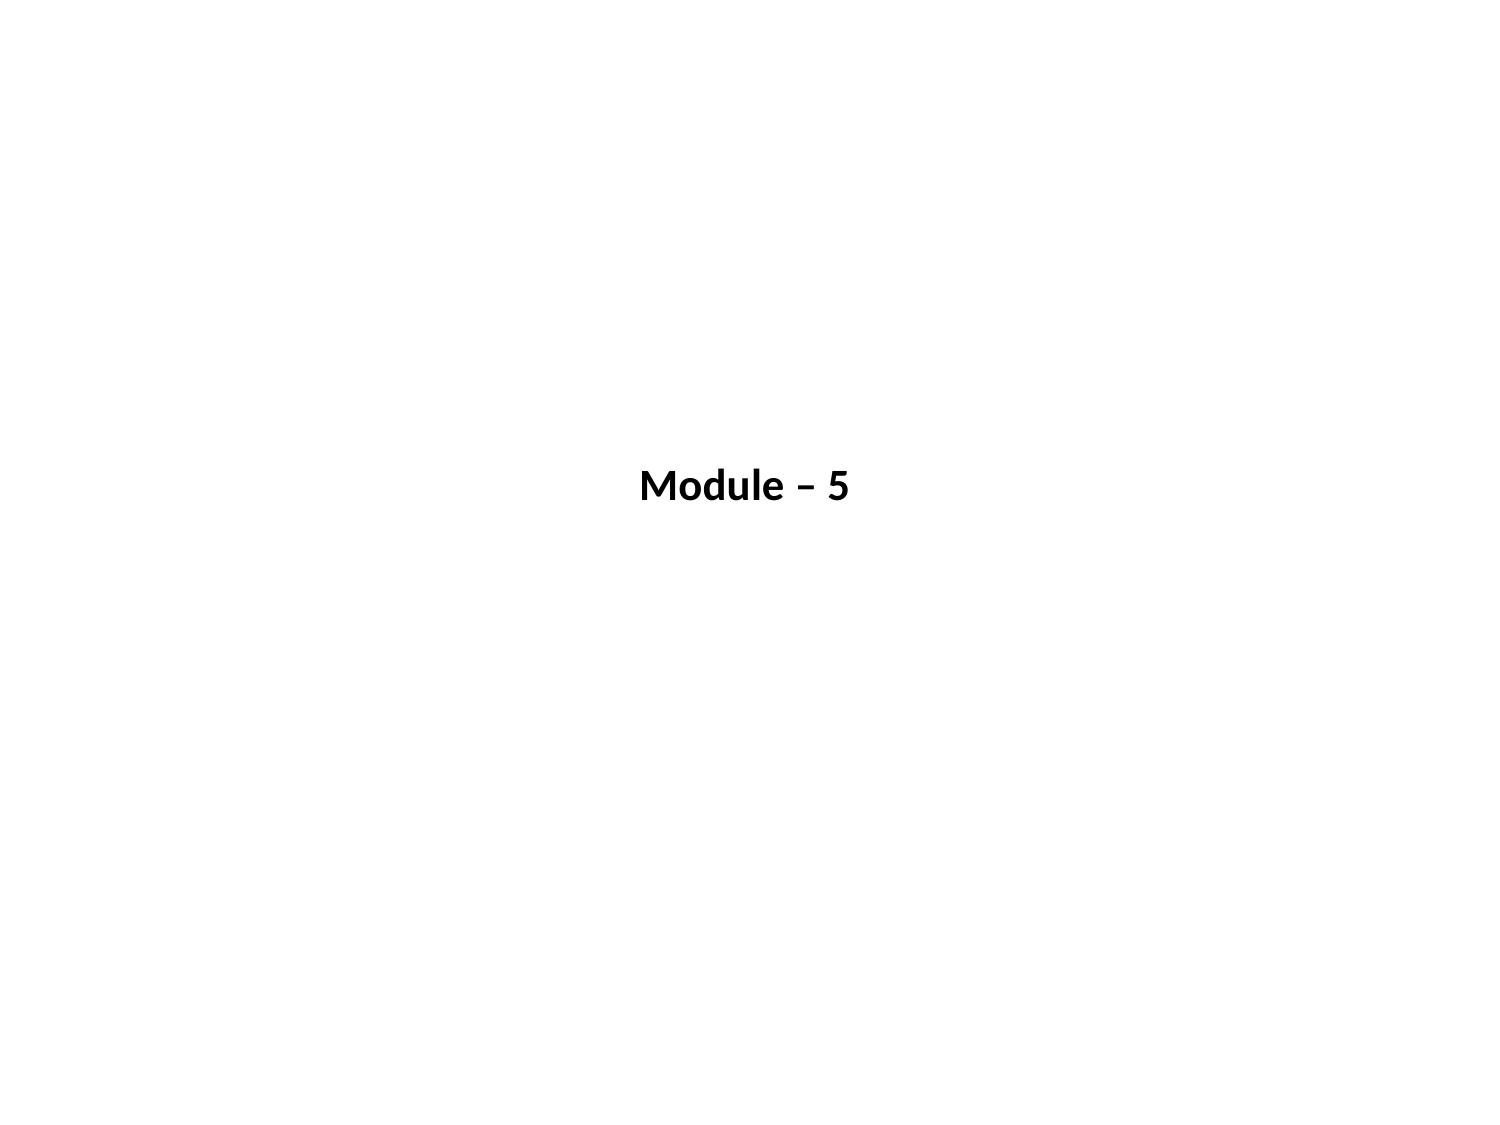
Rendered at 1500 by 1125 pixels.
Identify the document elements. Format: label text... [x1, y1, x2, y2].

title Module – 5 [112, 349, 1388, 591]
